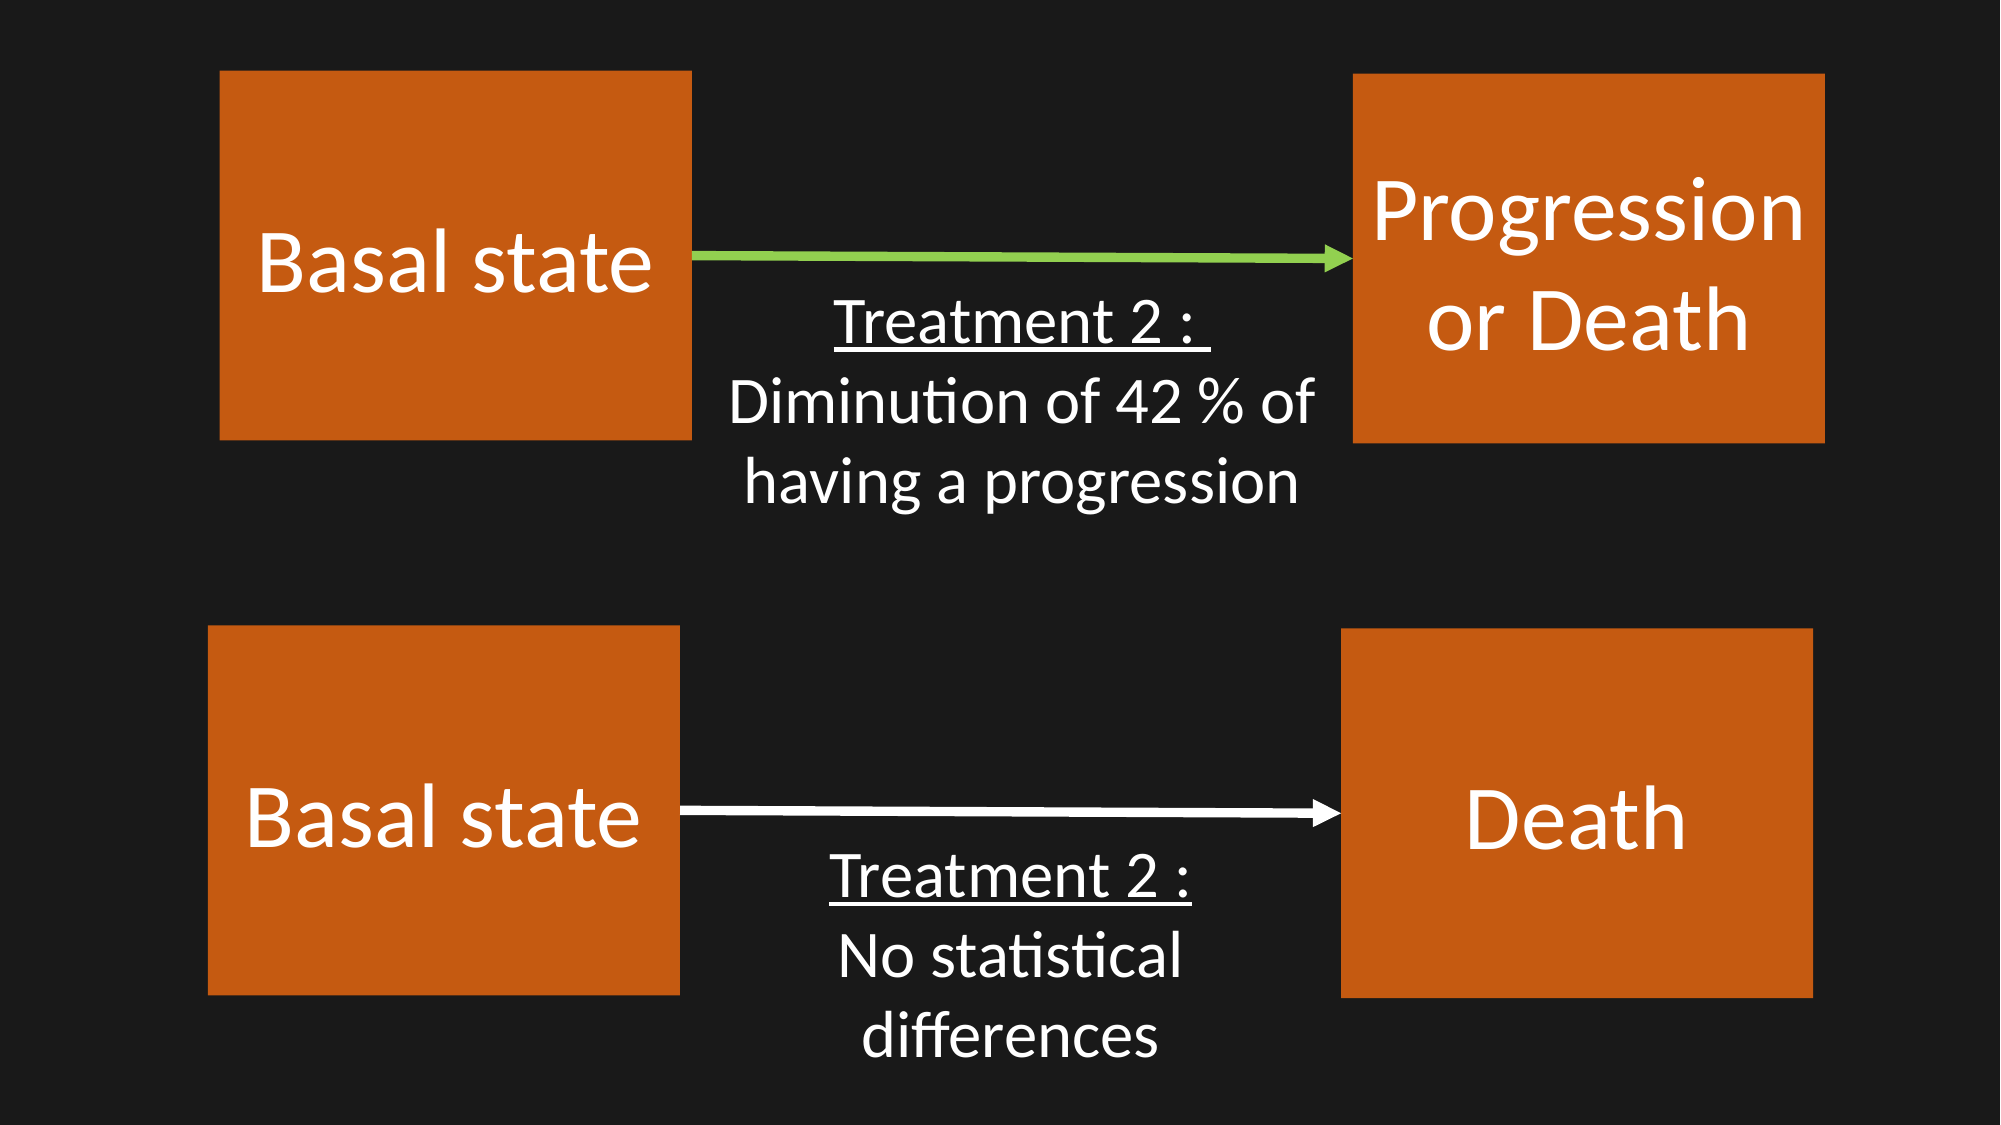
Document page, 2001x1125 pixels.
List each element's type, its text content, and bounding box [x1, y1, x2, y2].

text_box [691, 255, 1353, 259]
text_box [680, 810, 1342, 814]
text_box Treatment 2 : No statistical differences [680, 999, 1342, 1079]
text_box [219, 70, 1826, 444]
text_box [207, 625, 1814, 999]
text_box Treatment 2 : Diminution of 42 % of having a progression [691, 444, 1353, 524]
